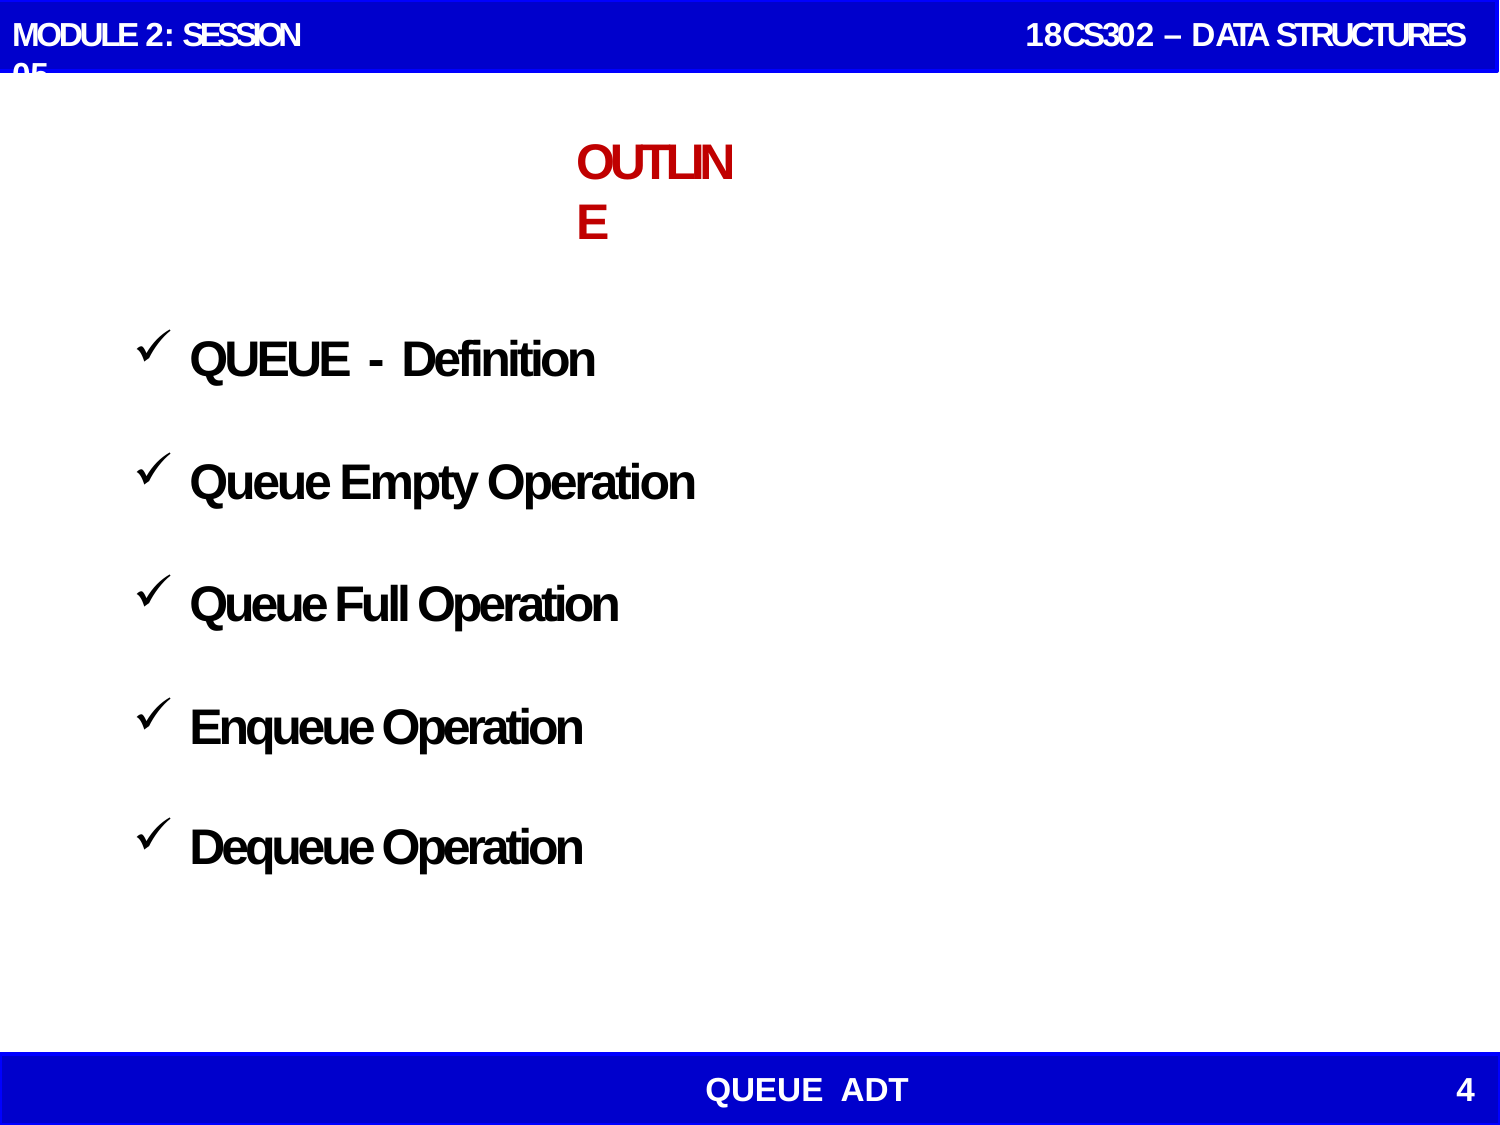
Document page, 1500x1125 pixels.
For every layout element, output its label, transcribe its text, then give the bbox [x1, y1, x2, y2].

text_box QUEUE ADT [487, 1074, 1125, 1108]
text_box 4 [1452, 1074, 1478, 1108]
title OUTLINE [574, 127, 762, 318]
text_box [0, 1054, 1500, 1125]
text_box MODULE 2: SESSION 05 [9, 11, 346, 94]
text_box 18CS302 – DATA STRUCTURES [780, 11, 1483, 54]
text_box QUEUE - Definition Queue Empty Operation Queue Full Operation Enqueue Operation Dequeue Operation [130, 324, 975, 875]
